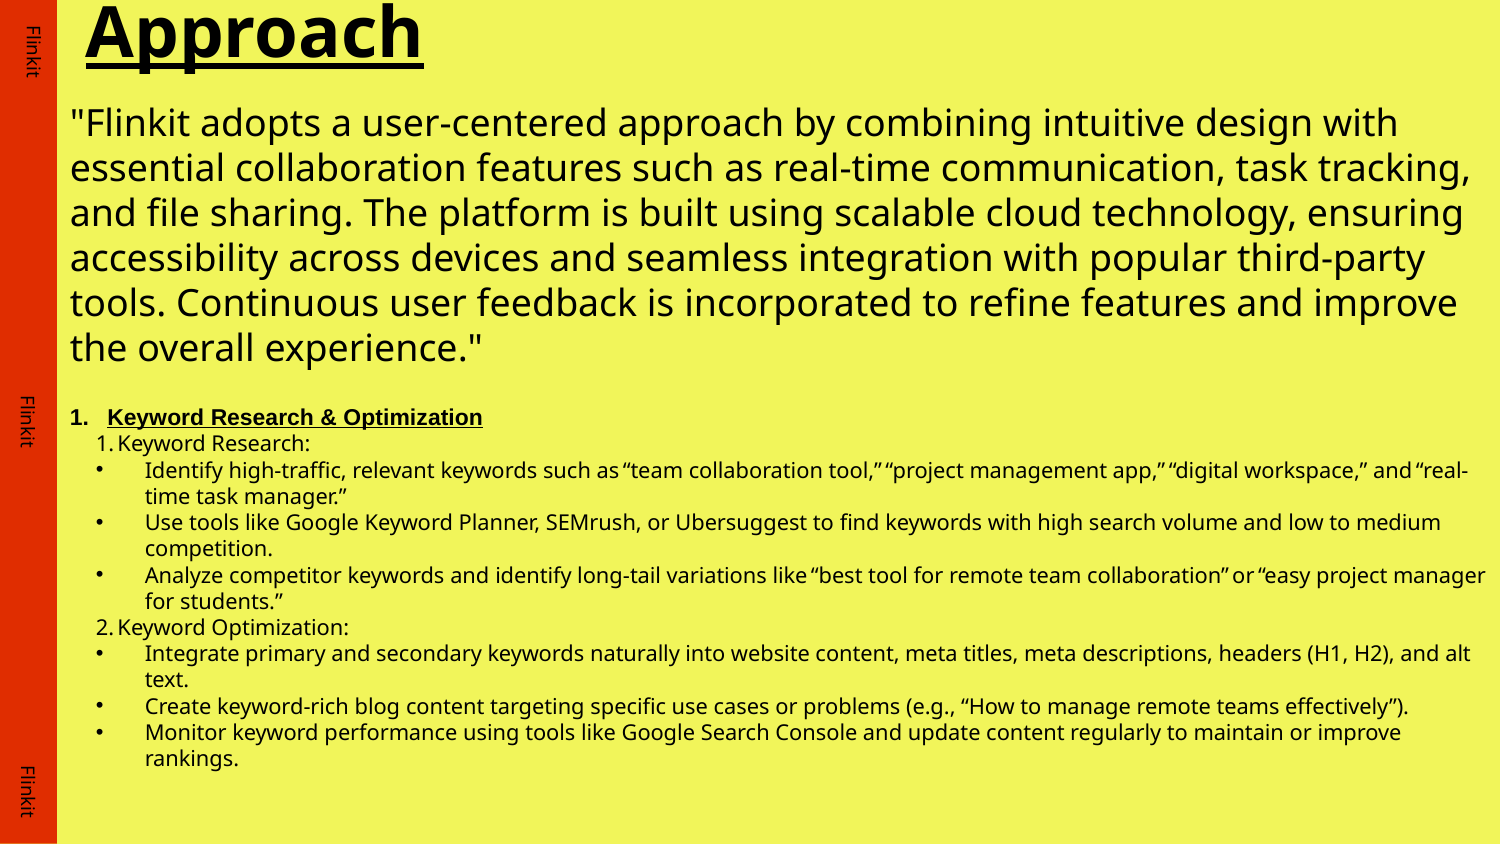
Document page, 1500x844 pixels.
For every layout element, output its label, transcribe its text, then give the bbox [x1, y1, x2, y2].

subtitle "Flinkit adopts a user-centered approach by combining intuitive design with essential collaboration features such as real-time communication, task tracking, and file sharing. The platform is built using scalable cloud technology, ensuring accessibility across devices and seamless integration with popular third-party tools. Continuous user feedback is incorporated to refine features and improve the overall experience." Keyword Research & Optimization 1. Keyword Research: Identify high-traffic, relevant keywords such as “team collaboration tool,” “project management app,” “digital workspace,” and “real-time task manager.” Use tools like Google Keyword Planner, SEMrush, or Ubersuggest to find keywords with high search volume and low to medium competition. Analyze competitor keywords and identify long-tail variations like “best tool for remote team collaboration” or “easy project manager for students.” 2. Keyword Optimization: Integrate primary and secondary keywords naturally into website content, meta titles, meta descriptions, headers (H1, H2), and alt text. Create keyword-rich blog content targeting specific use cases or problems (e.g., “How to manage remote teams effectively”). Monitor keyword performance using tools like Google Search Console and update content regularly to maintain or improve rankings. 2.On-Page SEO Optimization Product Page Optimization Category & Landing Pages [54, 84, 1500, 844]
title Approach [70, 0, 1491, 84]
subtitle Flinkit [0, 298, 57, 546]
subtitle Flinkit [5, 10, 63, 276]
subtitle Flinkit [0, 582, 57, 834]
